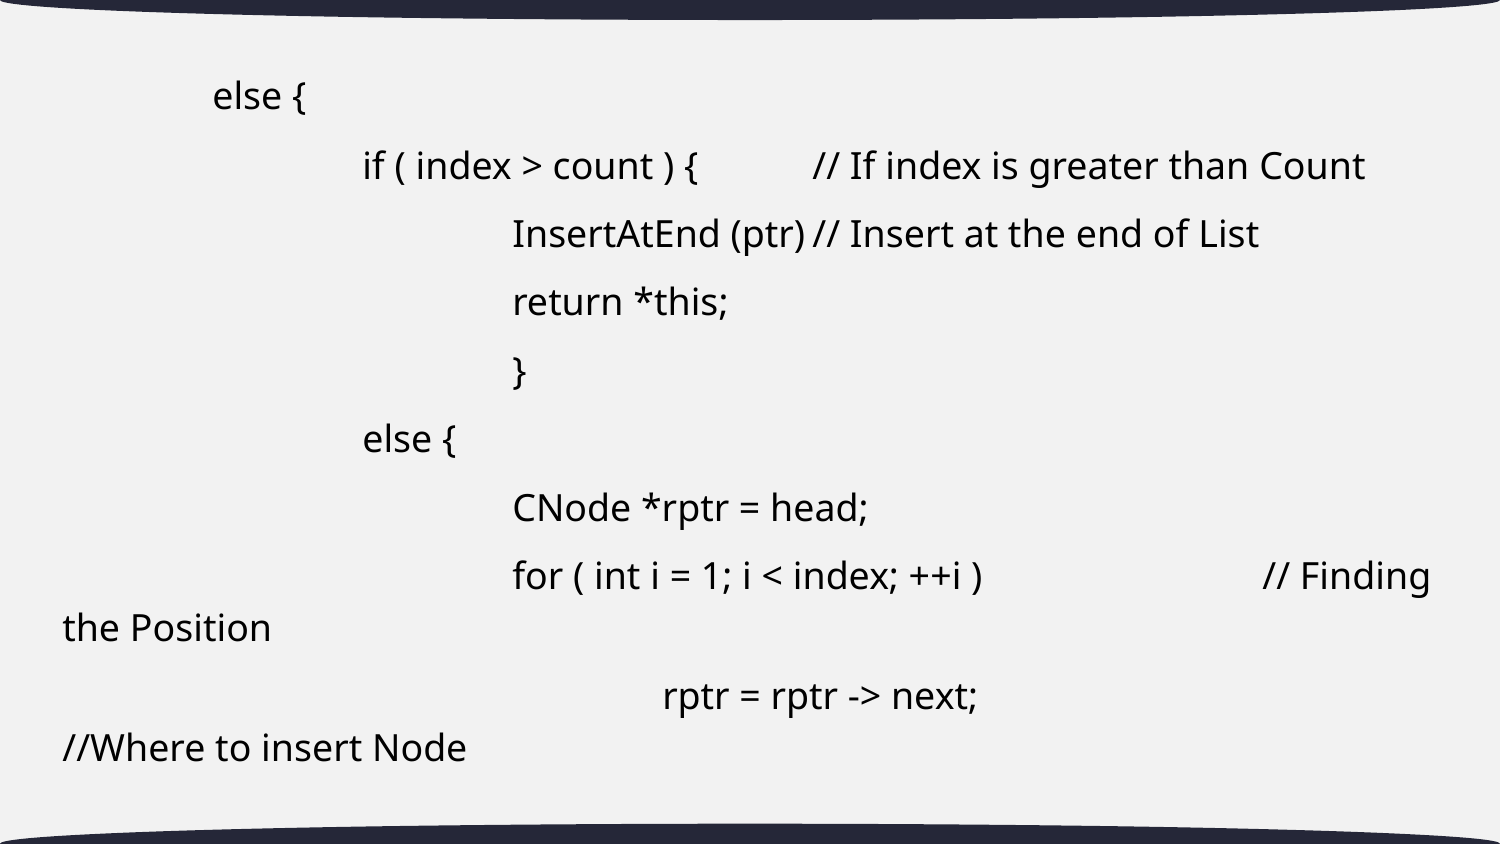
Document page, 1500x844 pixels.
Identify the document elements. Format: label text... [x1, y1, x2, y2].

list else { if ( index > count ) { // If index is greater than Count InsertAtEnd (ptr) // Insert at the end of List return *this; } else { CNode *rptr = head; for ( int i = 1; i < index; ++i ) // Finding the Position rptr = rptr -> next; //Where to insert Node [51, 46, 1449, 798]
